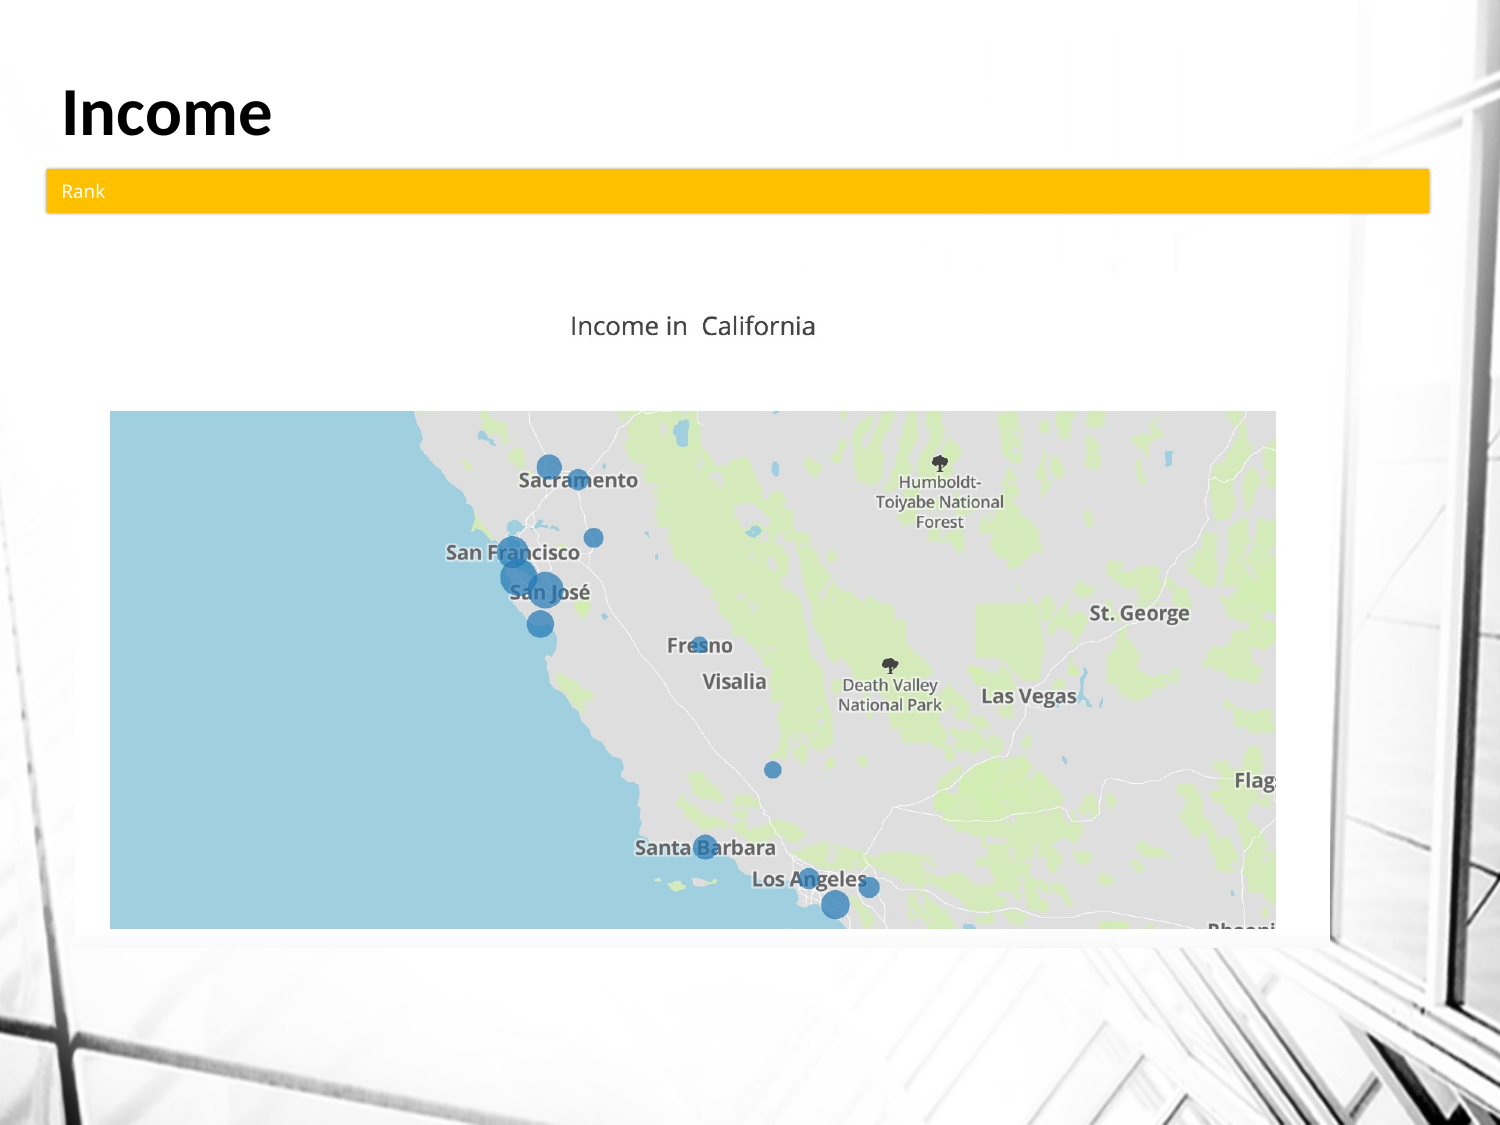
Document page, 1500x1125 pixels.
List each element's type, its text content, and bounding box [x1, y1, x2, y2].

title Income [46, 24, 1116, 157]
text_box Rank [46, 168, 1430, 214]
picture [0, 0, 1500, 1125]
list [74, 273, 1330, 948]
